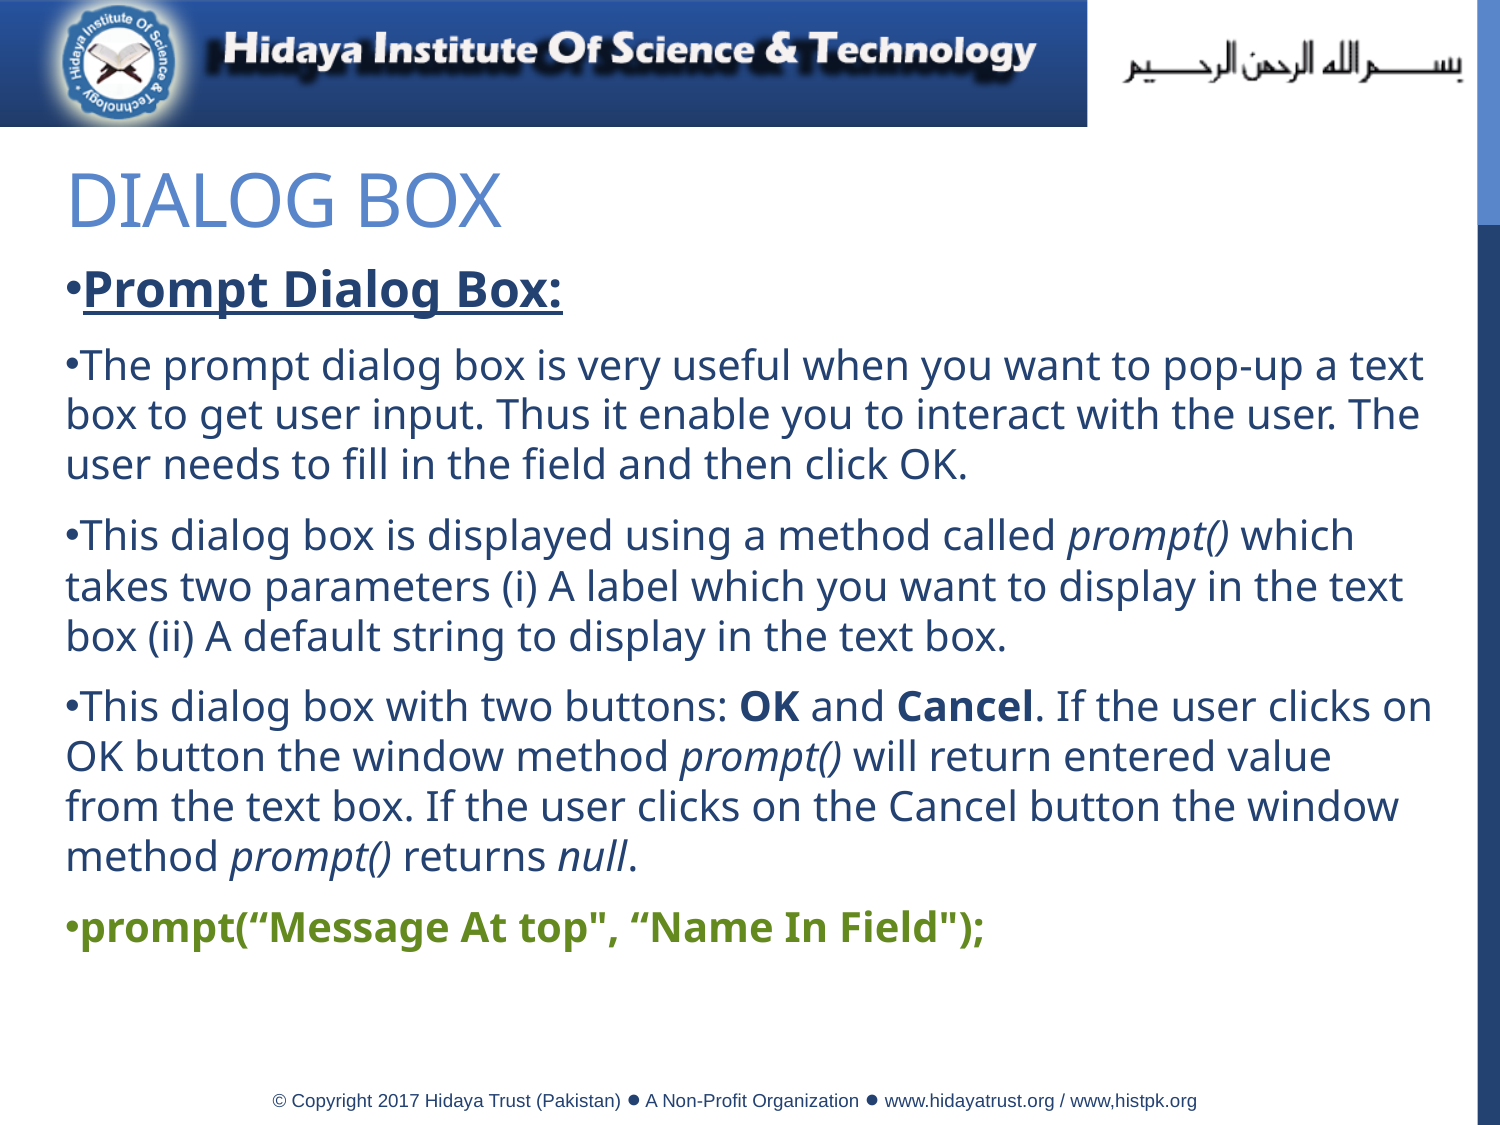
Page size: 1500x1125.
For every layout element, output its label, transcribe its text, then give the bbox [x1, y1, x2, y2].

list Prompt Dialog Box: The prompt dialog box is very useful when you want to pop-up a text box to get user input. Thus it enable you to interact with the user. The user needs to fill in the field and then click OK. This dialog box is displayed using a method called prompt() which takes two parameters (i) A label which you want to display in the text box (ii) A default string to display in the text box. This dialog box with two buttons: OK and Cancel. If the user clicks on OK button the window method prompt() will return entered value from the text box. If the user clicks on the Cancel button the window method prompt() returns null. prompt(“Message At top", “Name In Field"); [50, 249, 1450, 1100]
picture [0, 0, 1088, 127]
picture [1112, 37, 1467, 88]
title Dialog Box [50, 137, 1413, 249]
